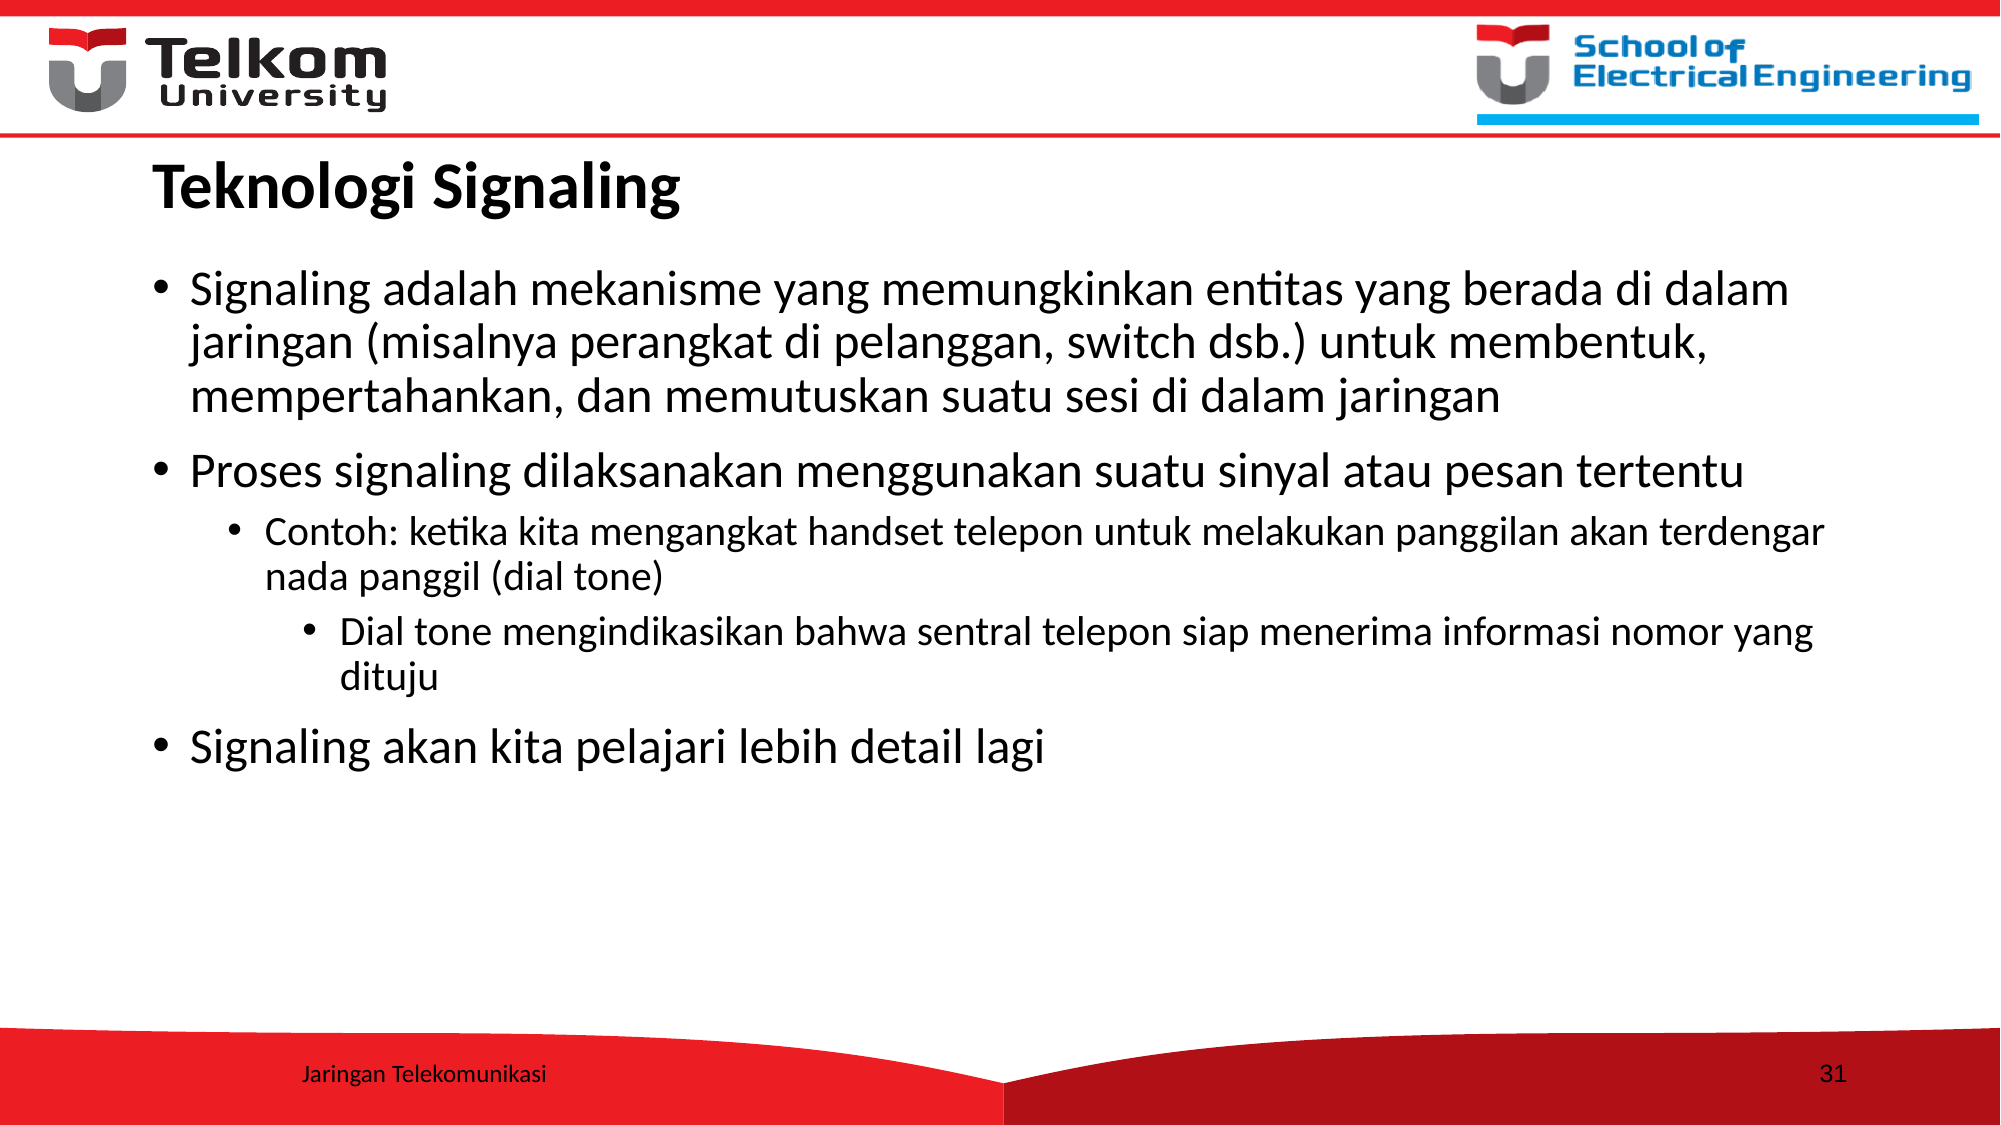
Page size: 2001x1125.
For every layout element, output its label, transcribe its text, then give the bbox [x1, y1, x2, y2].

picture [1466, 24, 1979, 125]
footer Jaringan Telekomunikasi [87, 1042, 763, 1103]
slide_number 31 [1412, 1042, 1863, 1103]
list Signaling adalah mekanisme yang memungkinkan entitas yang berada di dalam jaringan (misalnya perangkat di pelanggan, switch dsb.) untuk membentuk, mempertahankan, dan memutuskan suatu sesi di dalam jaringan Proses signaling dilaksanakan menggunakan suatu sinyal atau pesan tertentu Contoh: ketika kita mengangkat handset telepon untuk melakukan panggilan akan terdengar nada panggil (dial tone) Dial tone mengindikasikan bahwa sentral telepon siap menerima informasi nomor yang dituju Signaling akan kita pelajari lebih detail lagi [137, 254, 1863, 1014]
title Teknologi Signaling [137, 148, 1863, 225]
